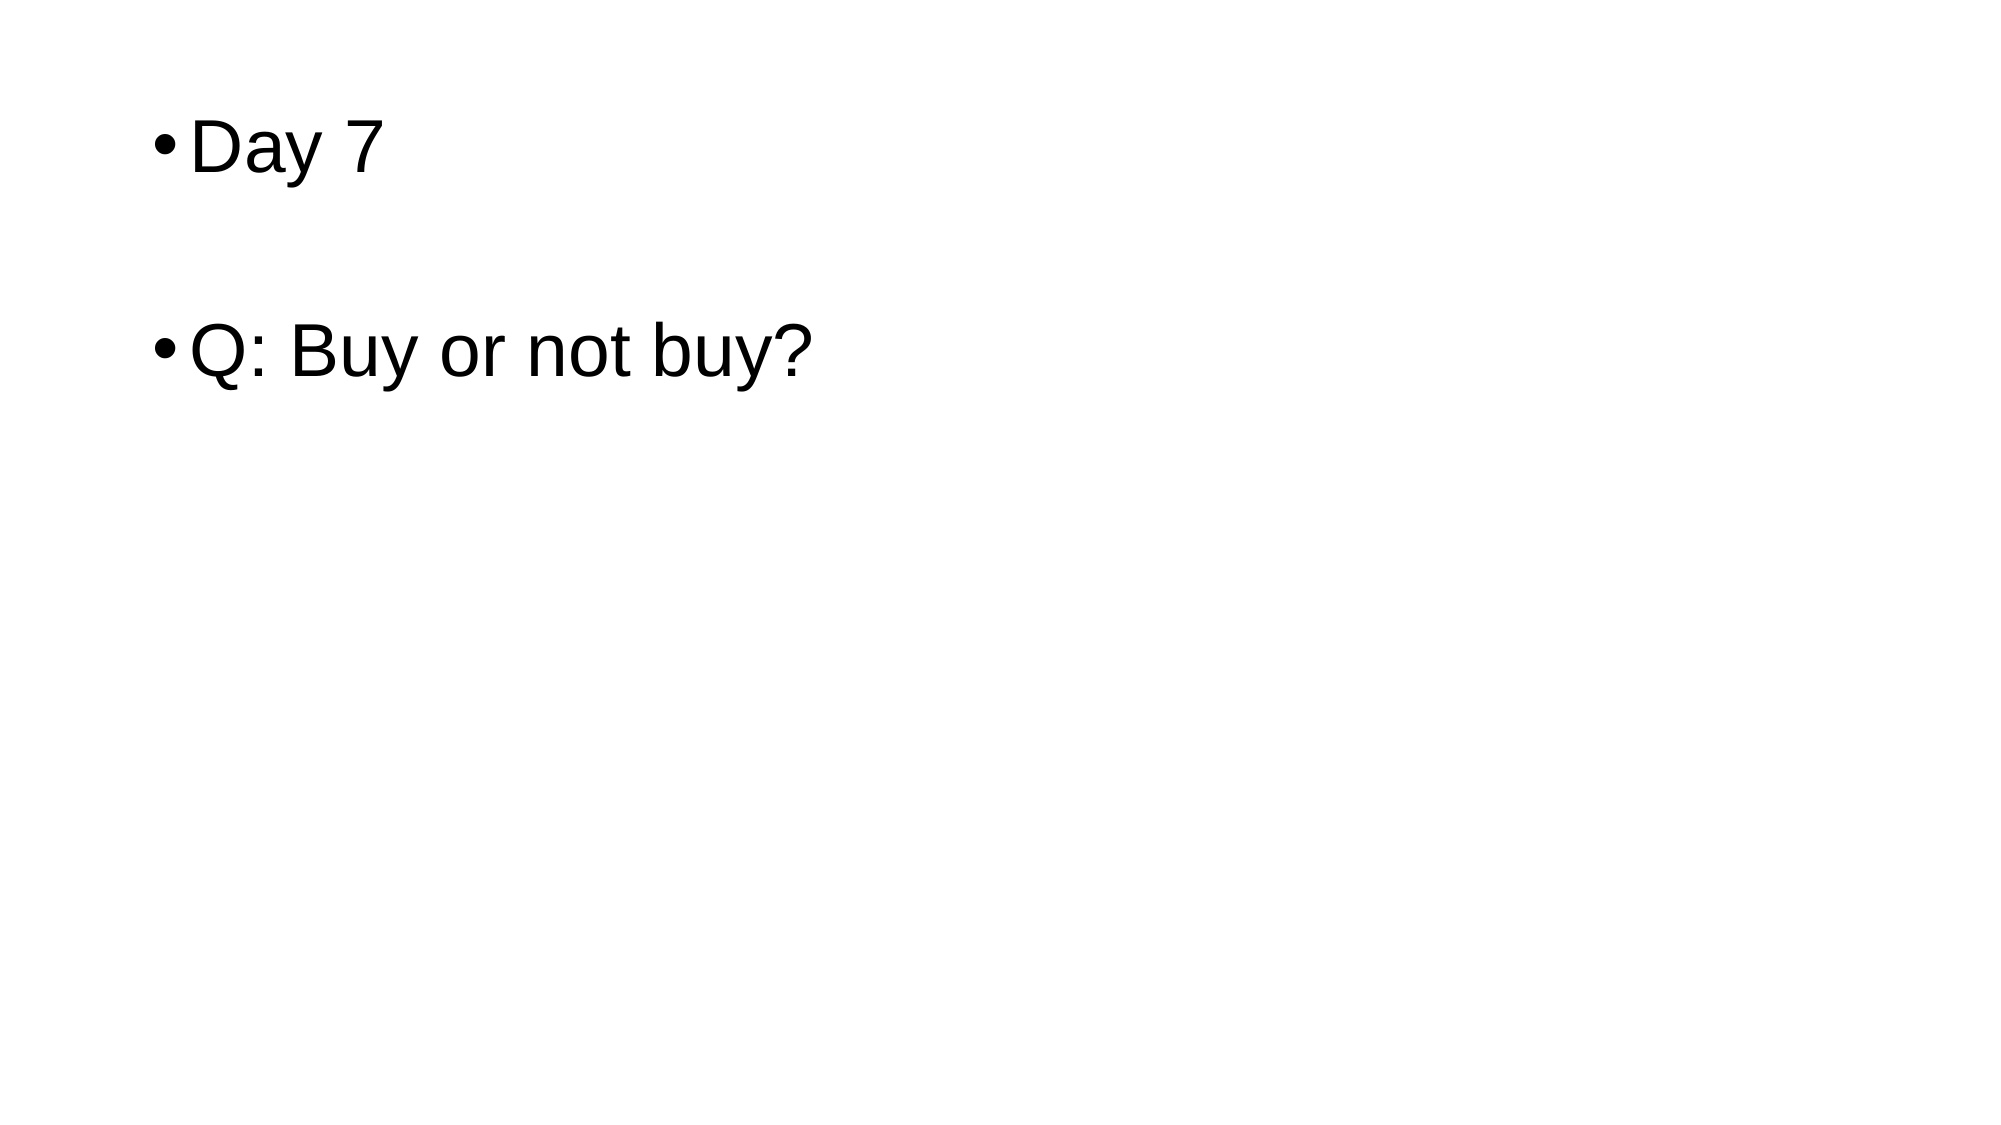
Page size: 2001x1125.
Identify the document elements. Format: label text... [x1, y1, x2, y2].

list Day 7 Q: Buy or not buy? [137, 100, 1863, 1014]
